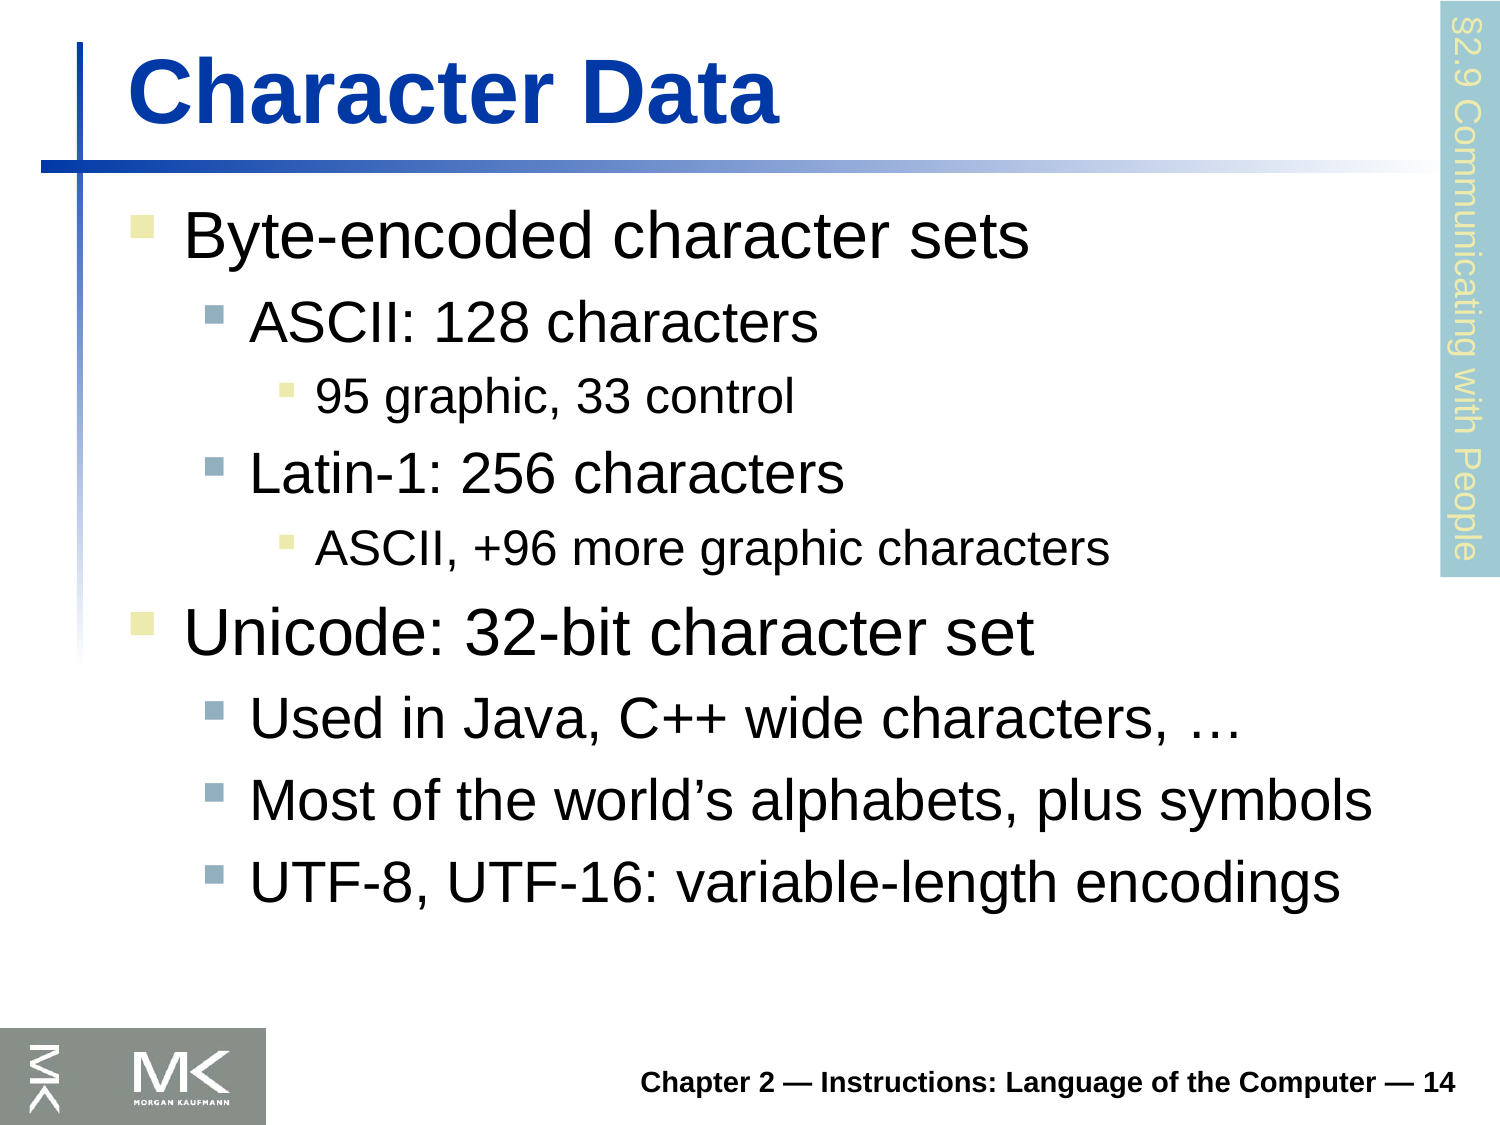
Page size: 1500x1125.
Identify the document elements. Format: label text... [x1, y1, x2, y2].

list Byte-encoded character sets ASCII: 128 characters 95 graphic, 33 control Latin-1: 256 characters ASCII, +96 more graphic characters Unicode: 32-bit character set Used in Java, C++ wide characters, … Most of the world’s alphabets, plus symbols UTF-8, UTF-16: variable-length encodings [112, 184, 1469, 1024]
footer Chapter 2 — Instructions: Language of the Computer — 14 [277, 1046, 1471, 1106]
text_box §2.9 Communicating with People [1440, 0, 1500, 578]
picture [0, 1028, 266, 1125]
title Character Data [112, 23, 1440, 149]
